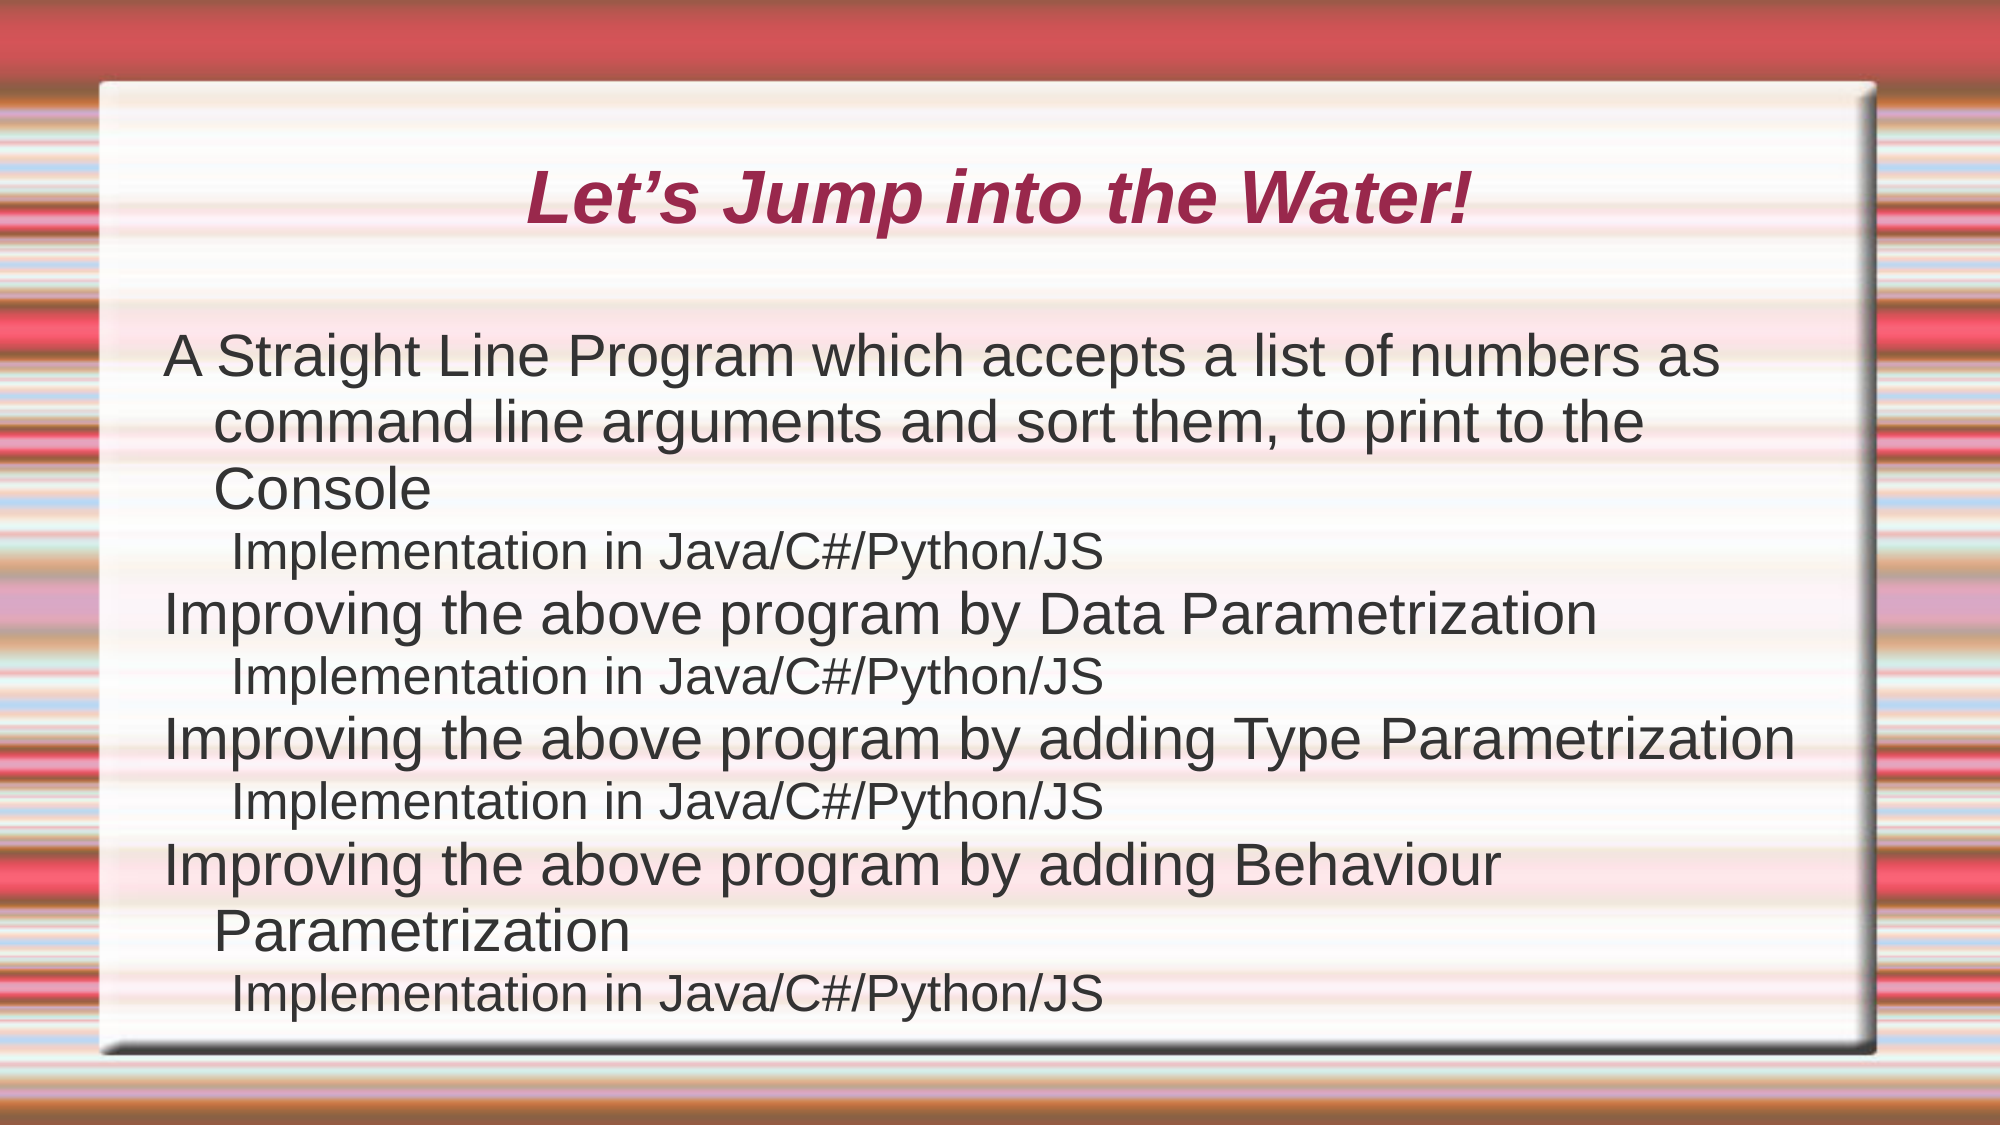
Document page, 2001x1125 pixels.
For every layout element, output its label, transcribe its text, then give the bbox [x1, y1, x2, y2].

title Let’s Jump into the Water! [147, 104, 1855, 292]
picture [0, 0, 2000, 1125]
list A Straight Line Program which accepts a list of numbers as command line arguments and sort them, to print to the Console Implementation in Java/C#/Python/JS Improving the above program by Data Parametrization Implementation in Java/C#/Python/JS Improving the above program by adding Type Parametrization Implementation in Java/C#/Python/JS Improving the above program by adding Behaviour Parametrization Implementation in Java/C#/Python/JS [163, 318, 1834, 1027]
